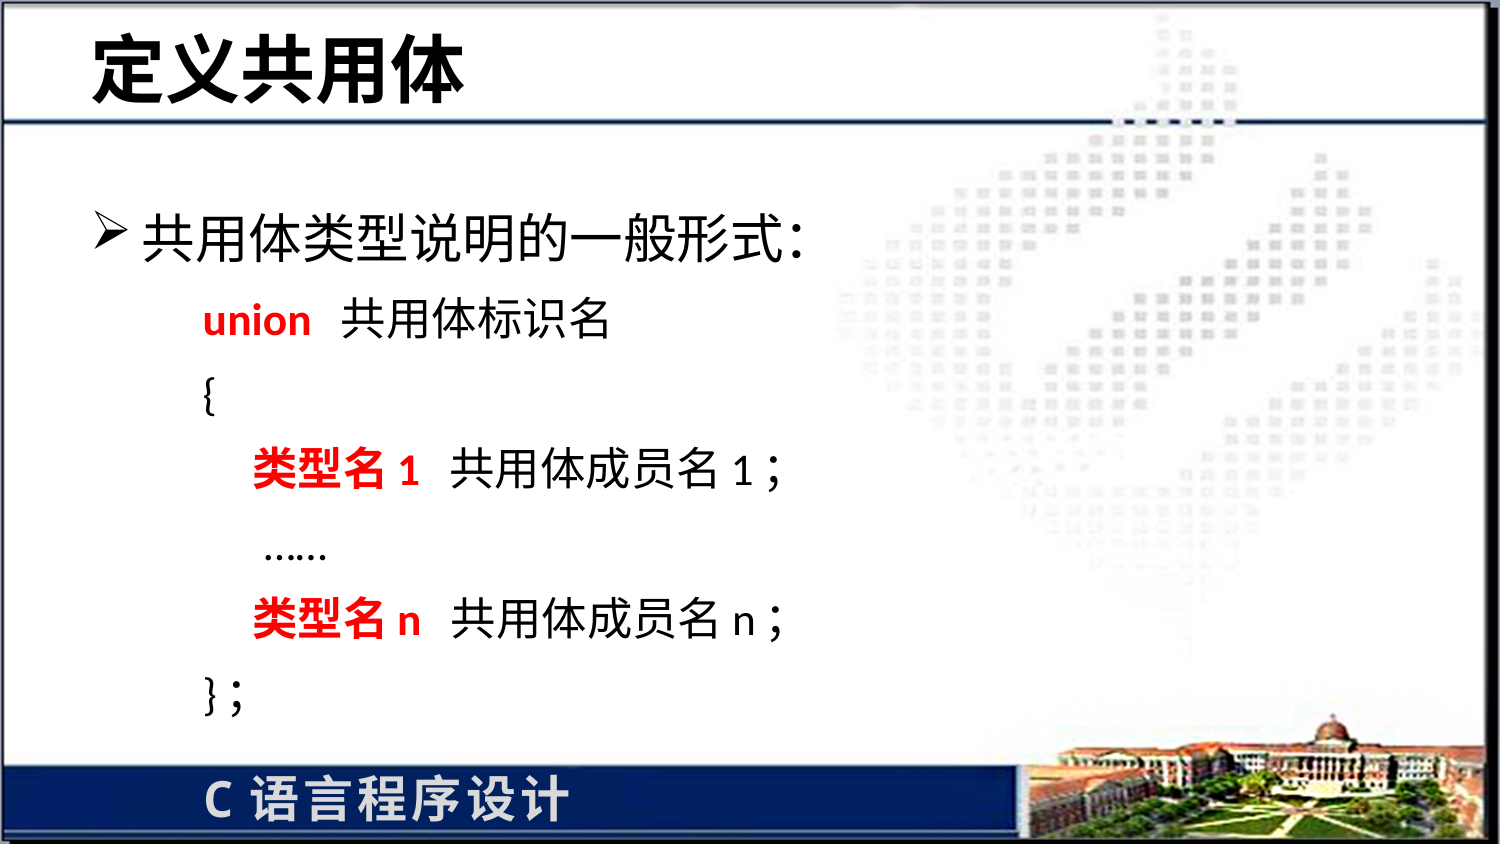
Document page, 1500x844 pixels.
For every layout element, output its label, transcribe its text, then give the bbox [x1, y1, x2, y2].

list 共用体类型说明的一般形式： union 共用体标识名 { 类型名1 共用体成员名1； …… 类型名n 共用体成员名n； }； [75, 197, 1424, 729]
picture [0, 0, 1500, 844]
title 定义共用体 [75, 20, 1425, 115]
